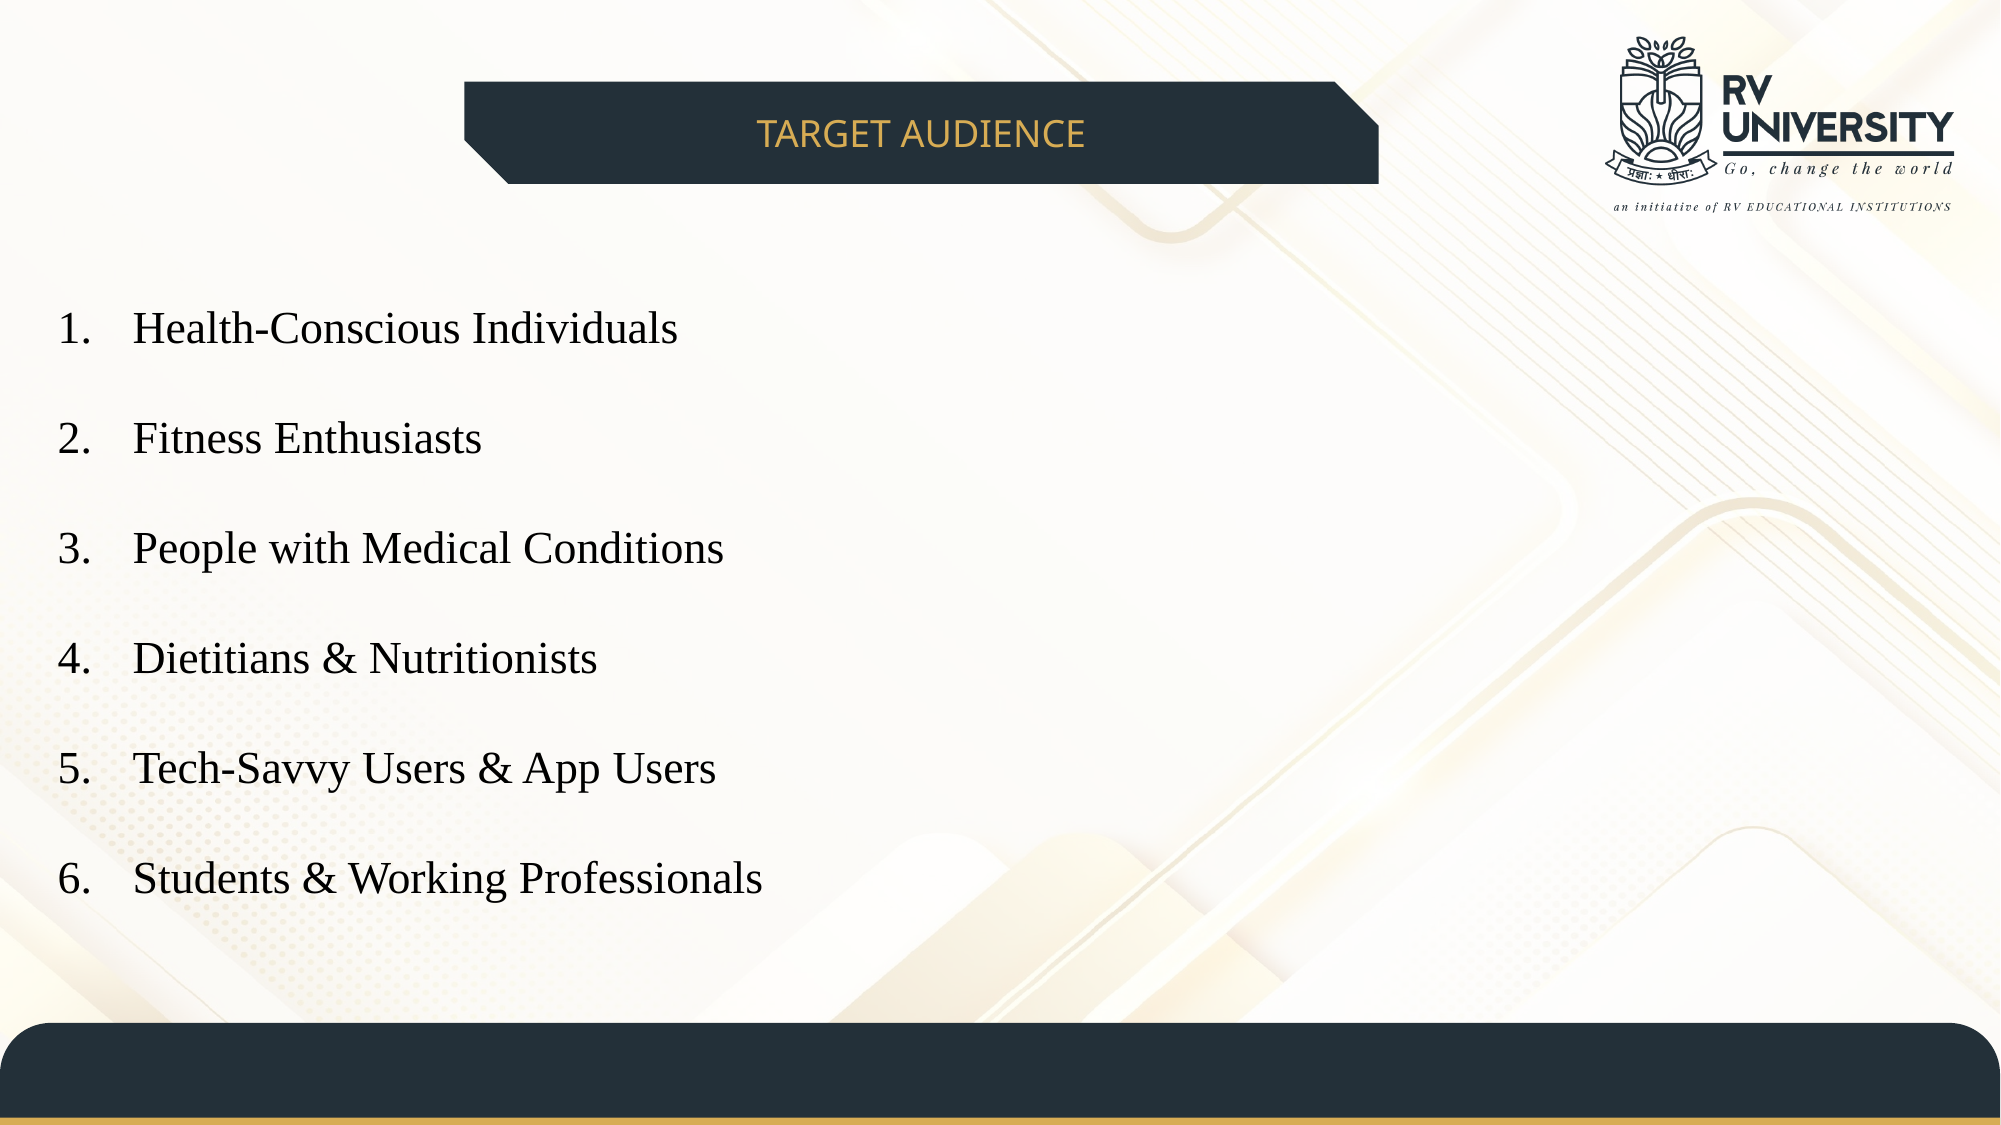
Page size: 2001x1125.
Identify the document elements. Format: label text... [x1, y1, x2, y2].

text_box Health-Conscious Individuals Fitness Enthusiasts People with Medical Conditions Dietitians & Nutritionists Tech-Savvy Users & App Users Students & Working Professionals [42, 290, 1988, 911]
picture [1558, 0, 2000, 248]
text_box TARGET AUDIENCE [464, 81, 1379, 184]
